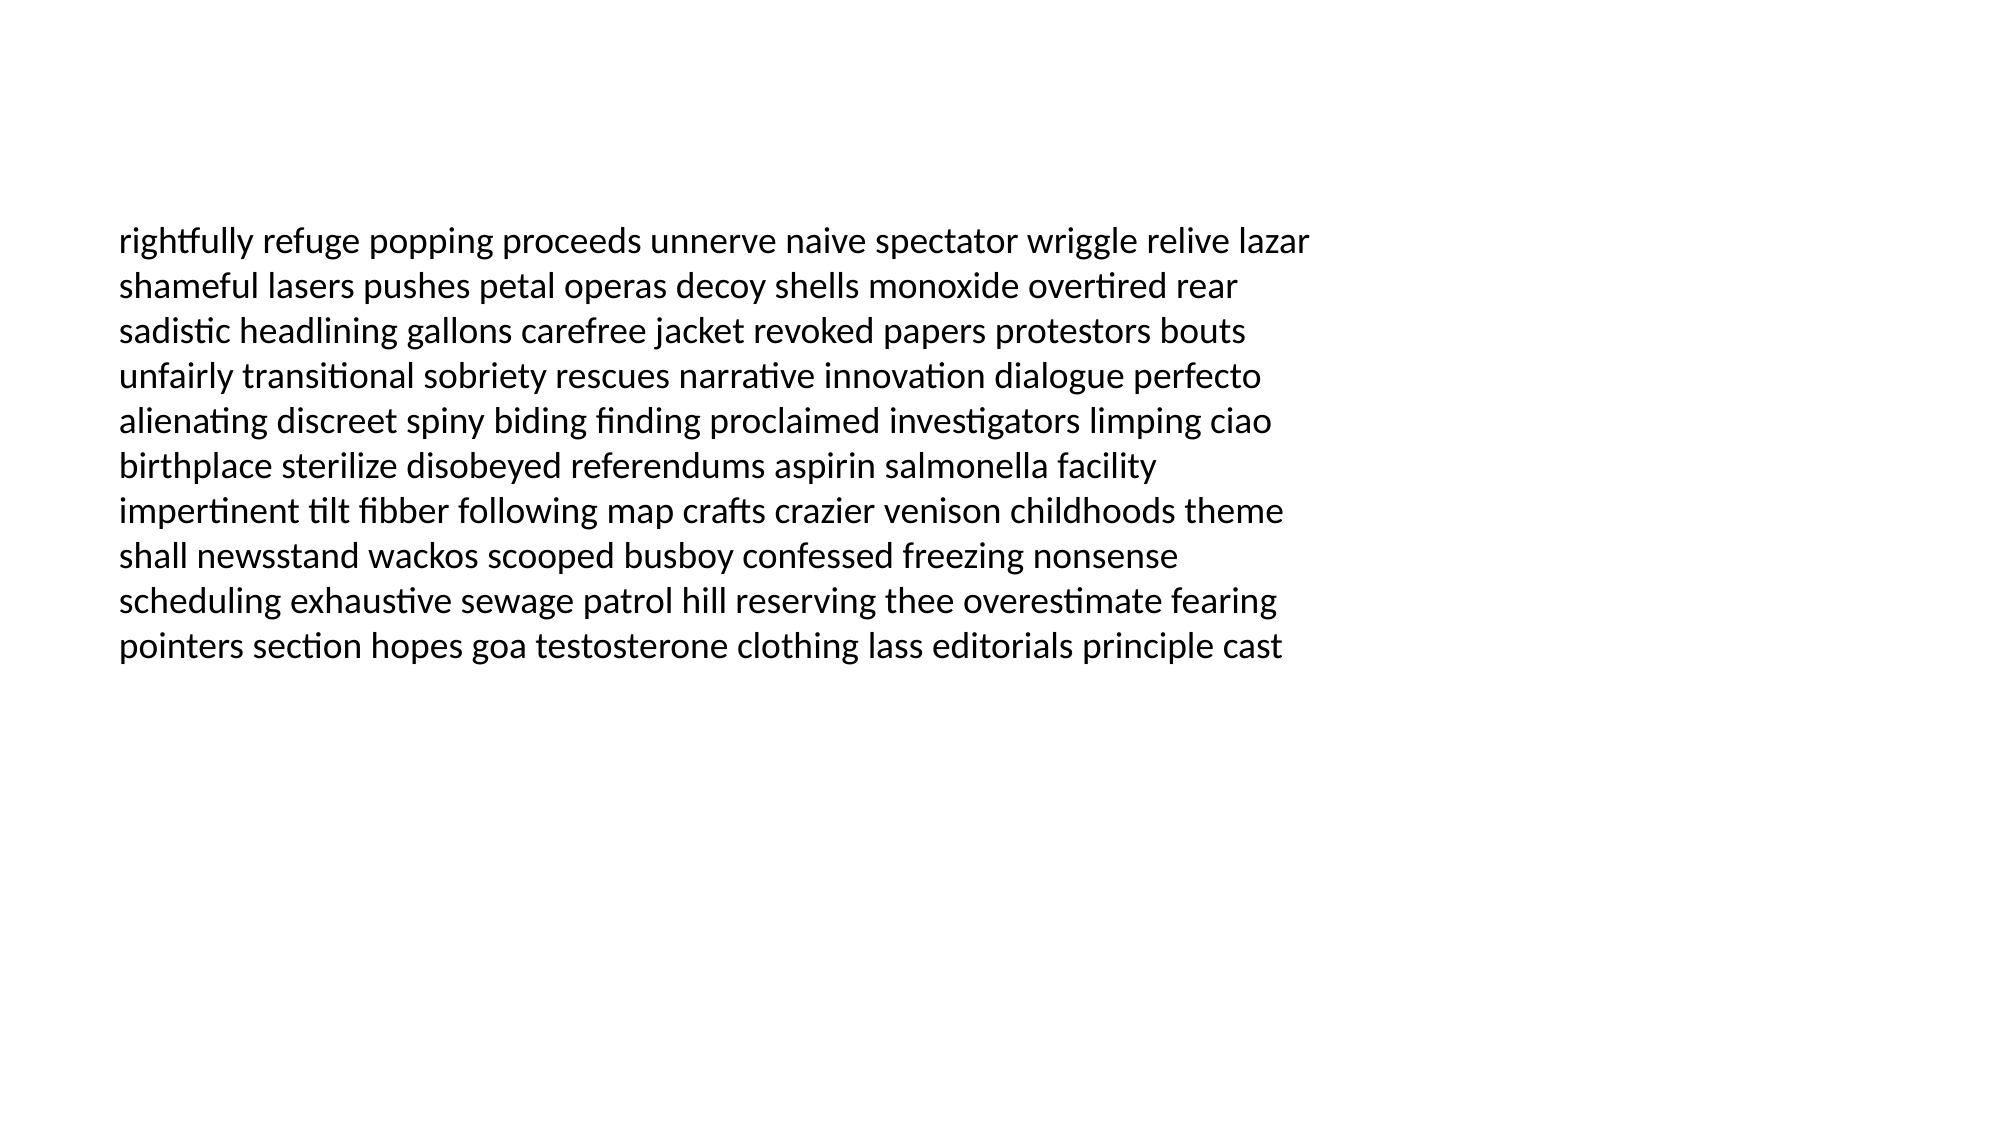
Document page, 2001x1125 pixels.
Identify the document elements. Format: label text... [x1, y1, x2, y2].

text_box rightfully refuge popping proceeds unnerve naive spectator wriggle relive lazar shameful lasers pushes petal operas decoy shells monoxide overtired rear sadistic headlining gallons carefree jacket revoked papers protestors bouts unfairly transitional sobriety rescues narrative innovation dialogue perfecto alienating discreet spiny biding finding proclaimed investigators limping ciao birthplace sterilize disobeyed referendums aspirin salmonella facility impertinent tilt fibber following map crafts crazier venison childhoods theme shall newsstand wackos scooped busboy confessed freezing nonsense scheduling exhaustive sewage patrol hill reserving thee overestimate fearing pointers section hopes goa testosterone clothing lass editorials principle cast [104, 208, 1355, 673]
